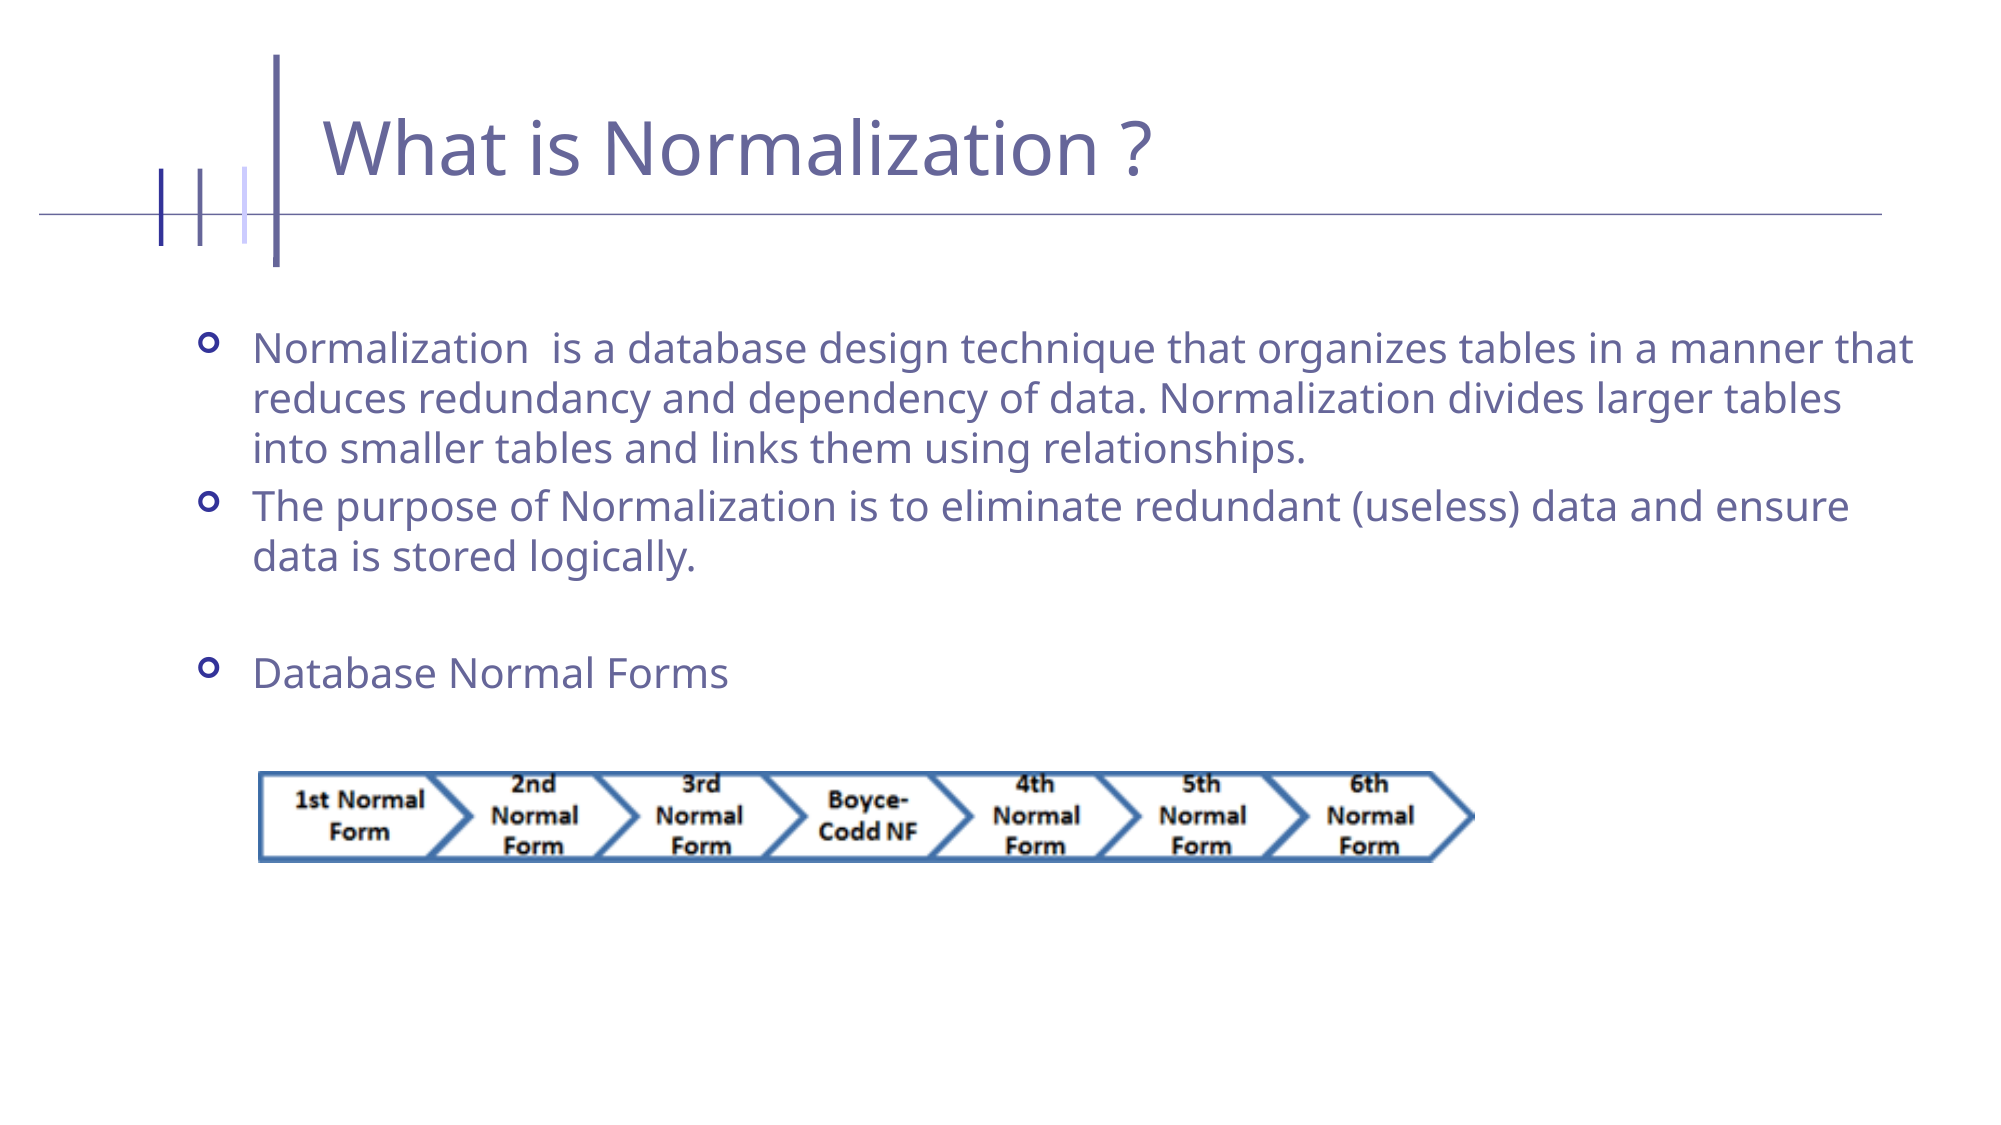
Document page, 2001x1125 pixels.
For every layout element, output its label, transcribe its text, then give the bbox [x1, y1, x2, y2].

title What is Normalization ? [307, 41, 1942, 251]
list Normalization is a database design technique that organizes tables in a manner that reduces redundancy and dependency of data. Normalization divides larger tables into smaller tables and links them using relationships. The purpose of Normalization is to eliminate redundant (useless) data and ensure data is stored logically. Database Normal Forms [180, 314, 1939, 990]
picture [258, 771, 1475, 863]
